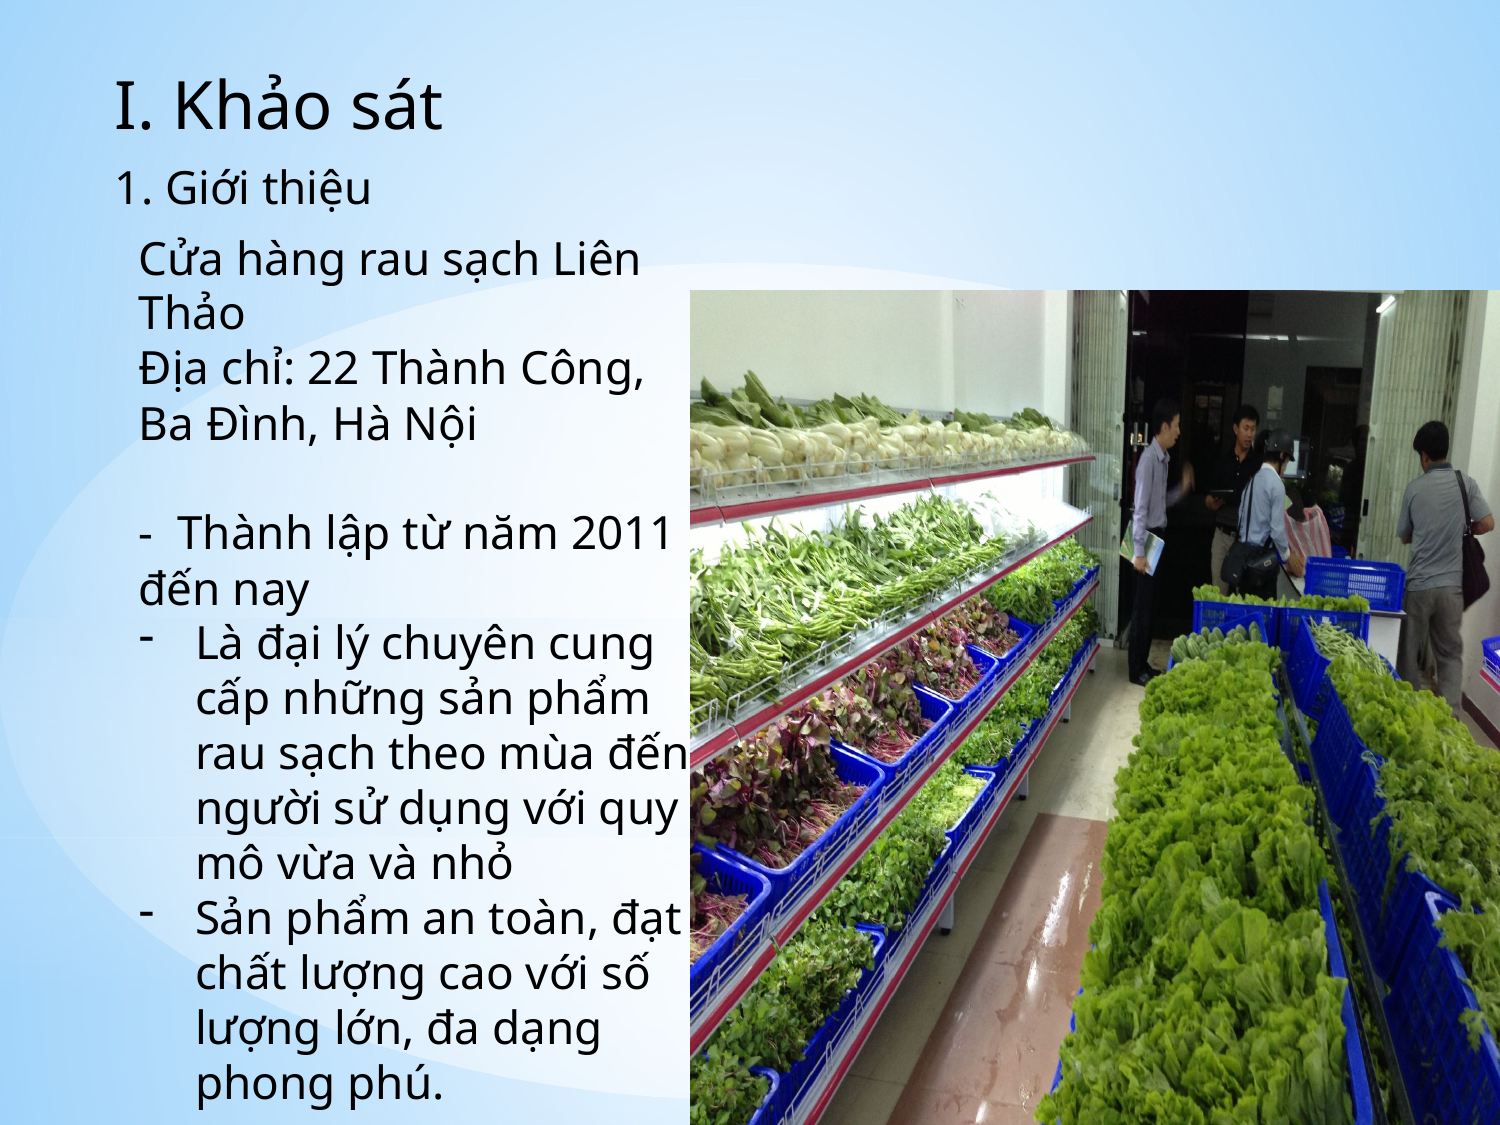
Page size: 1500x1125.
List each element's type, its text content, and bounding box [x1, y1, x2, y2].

text_box I. Khảo sát [100, 55, 585, 150]
text_box Cửa hàng rau sạch Liên Thảo Địa chỉ: 22 Thành Công, Ba Đình, Hà Nội - Thành lập từ năm 2011 đến nay Là đại lý chuyên cung cấp những sản phẩm rau sạch theo mùa đến người sử dụng với quy mô vừa và nhỏ Sản phẩm an toàn, đạt chất lượng cao với số lượng lớn, đa dạng phong phú. [123, 221, 715, 1117]
text_box 1. Giới thiệu [100, 151, 644, 221]
picture [690, 290, 1500, 1125]
